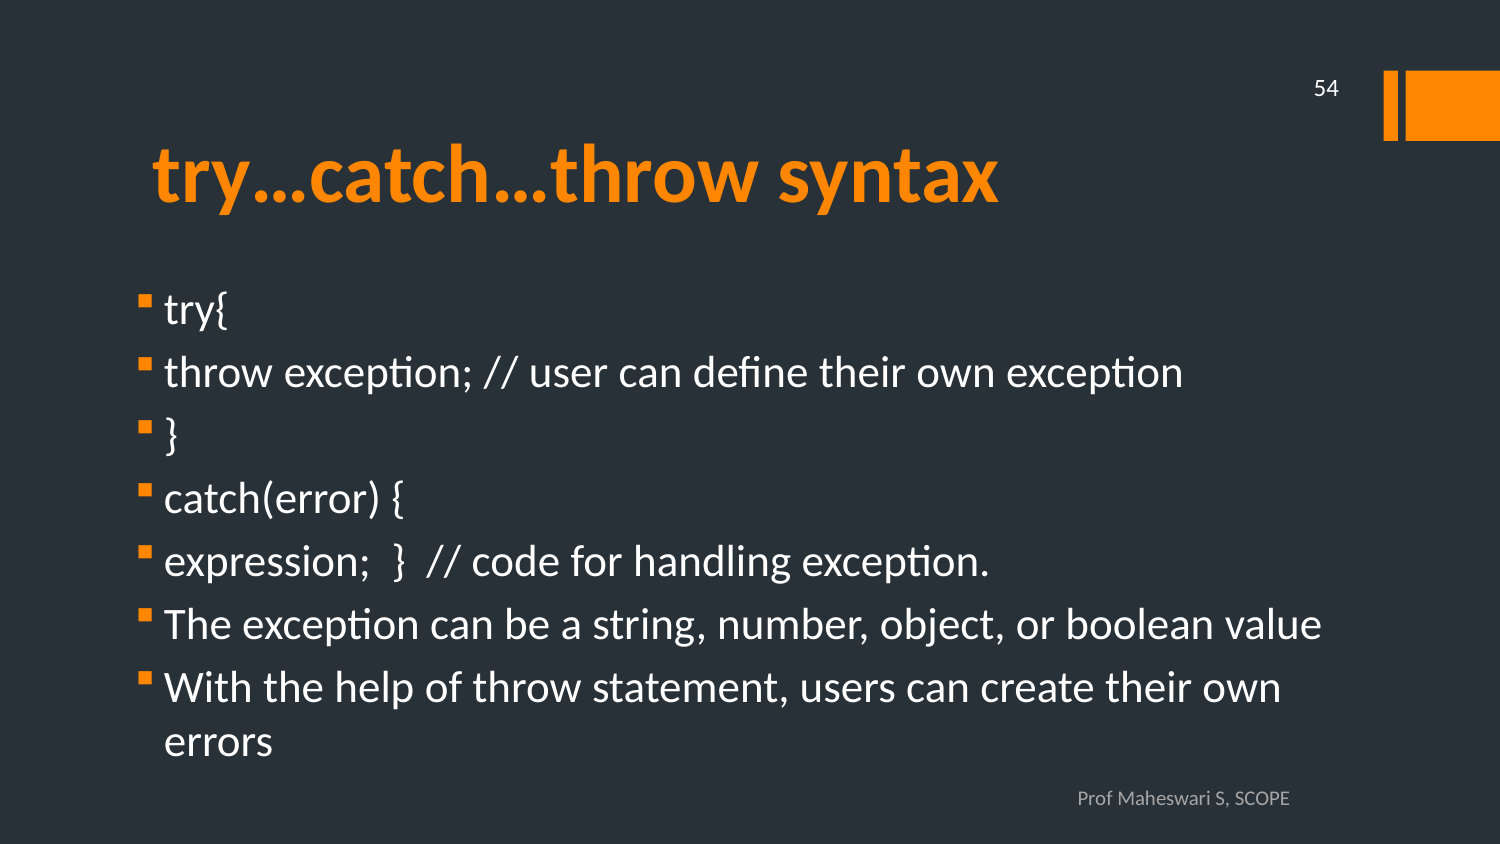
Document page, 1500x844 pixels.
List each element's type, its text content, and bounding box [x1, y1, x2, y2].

slide_number 54 [1199, 67, 1355, 105]
list try{ throw exception; // user can define their own exception } catch(error) { expression; } // code for handling exception. The exception can be a string, number, object, or boolean value With the help of throw statement, users can create their own errors [112, 271, 1413, 779]
footer Prof Maheswari S, SCOPE [1062, 784, 1431, 822]
title try…catch…throw syntax [137, 84, 1338, 227]
